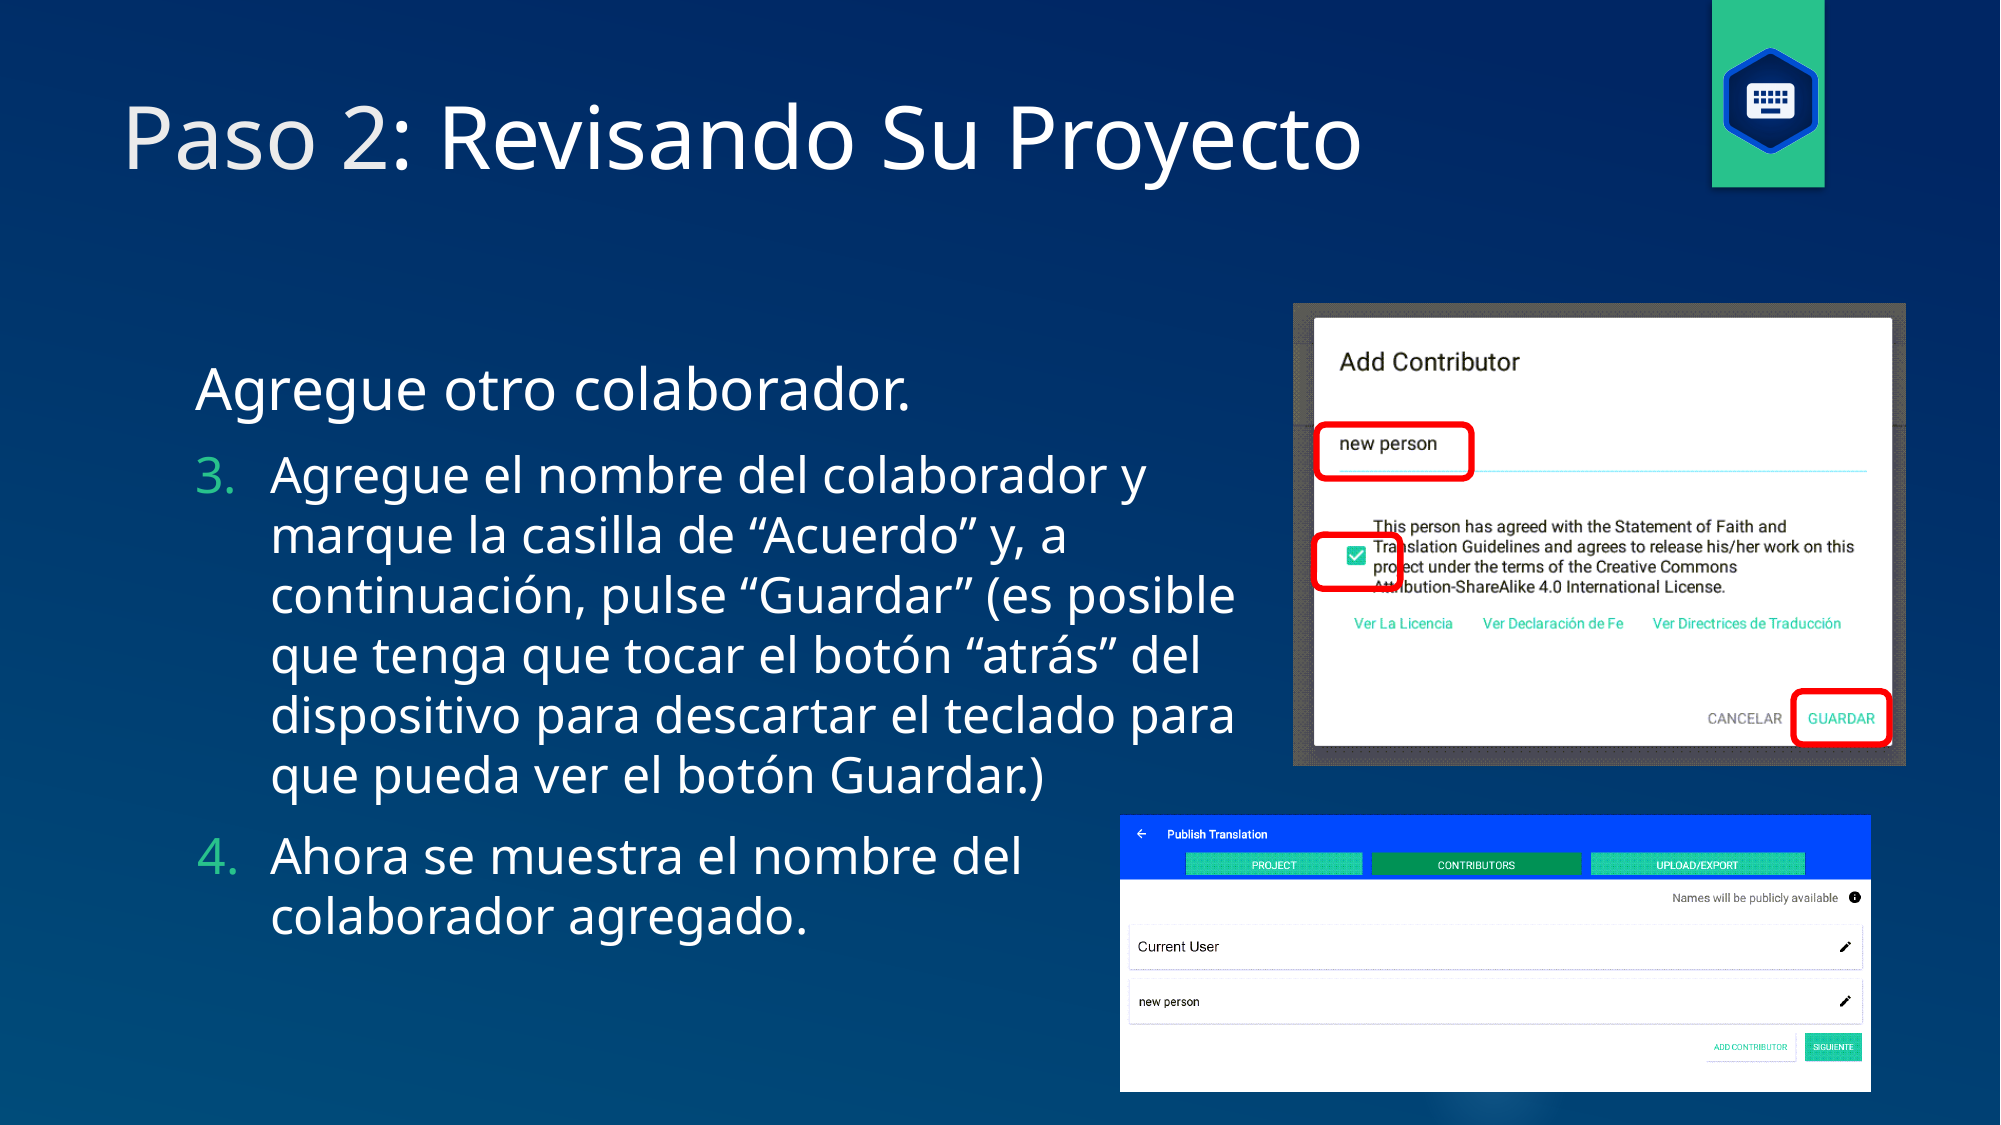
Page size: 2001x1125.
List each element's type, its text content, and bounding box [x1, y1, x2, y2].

list Agregue otro colaborador. Agregue el nombre del colaborador y marque la casilla de “Acuerdo” y, a continuación, pulse “Guardar” (es posible que tenga que tocar el botón “atrás” del dispositivo para descartar el teclado para que pueda ver el botón Guardar.) Ahora se muestra el nombre del colaborador agregado. [180, 345, 1261, 1092]
title Paso 2: Revisando Su Proyecto [106, 74, 1649, 304]
picture [1120, 814, 1871, 1125]
picture [1720, 47, 1819, 155]
picture [1293, 303, 1906, 766]
